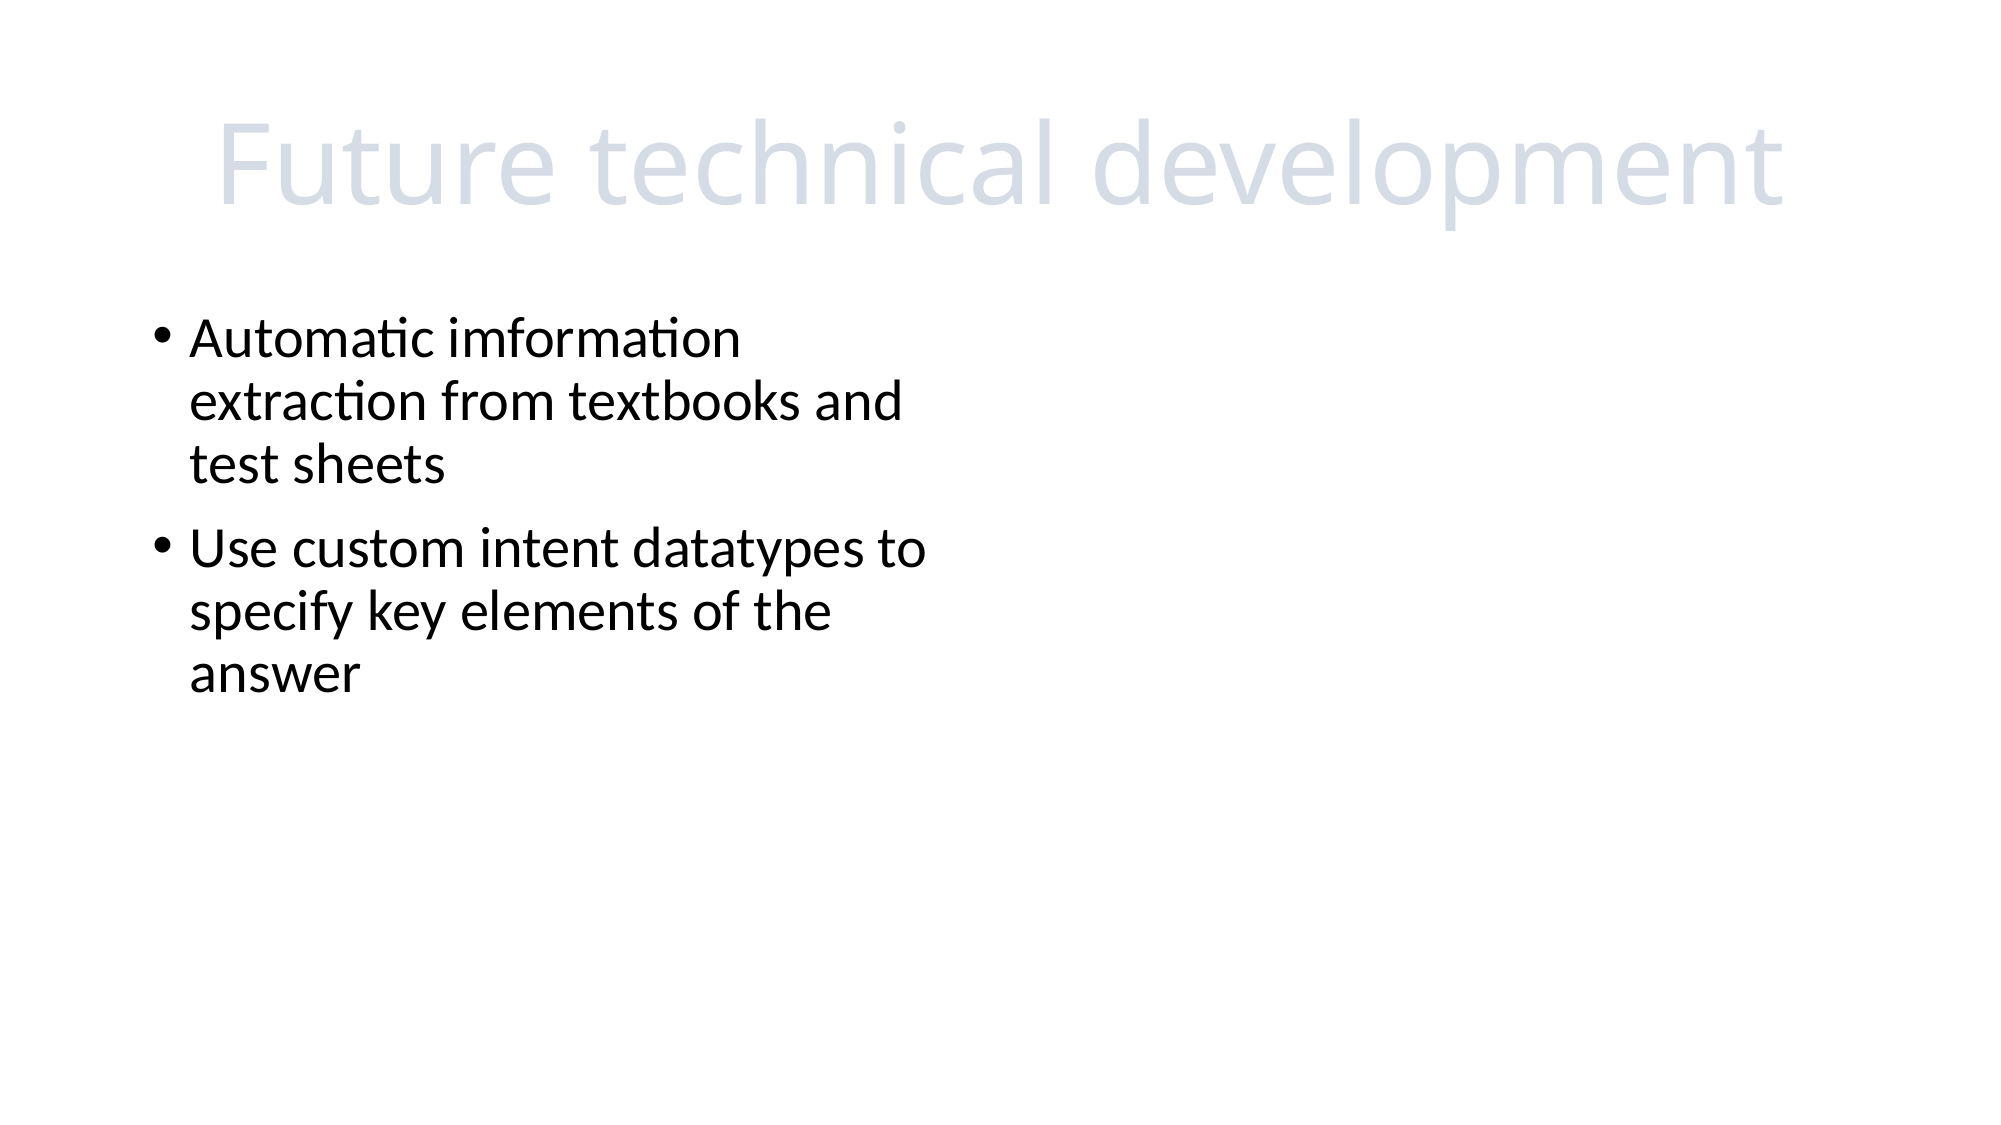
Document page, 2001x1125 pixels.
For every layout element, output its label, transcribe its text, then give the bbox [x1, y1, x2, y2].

list Automatic imformation extraction from textbooks and test sheets Use custom intent datatypes to specify key elements of the answer [137, 299, 988, 1014]
title Future technical development [137, 59, 1863, 278]
